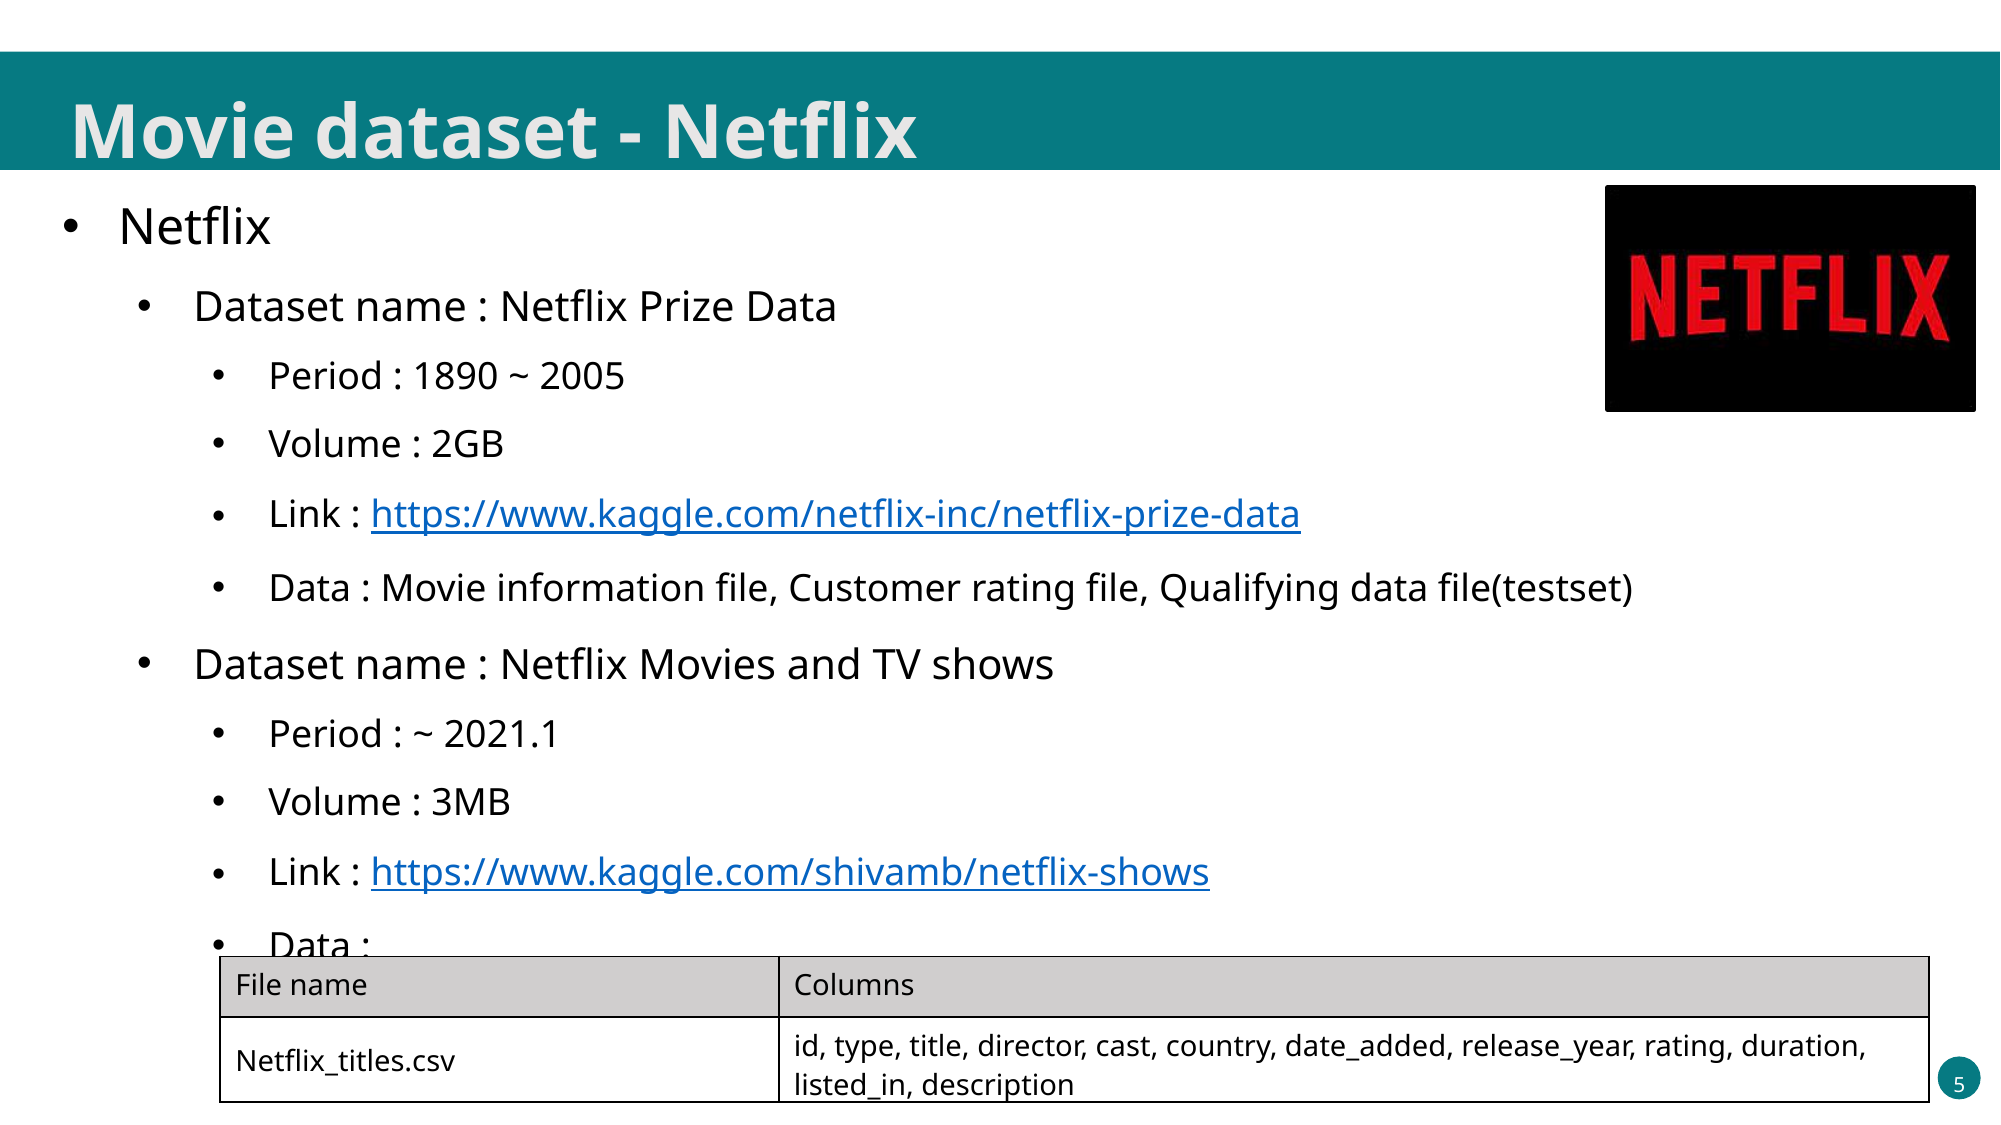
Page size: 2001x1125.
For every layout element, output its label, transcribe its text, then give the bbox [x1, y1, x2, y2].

table_header File name [221, 957, 778, 1016]
picture [1609, 190, 1972, 408]
table_cell id, type, title, director, cast, country, date_added, release_year, rating, duration, listed_in, description [780, 1018, 1928, 1101]
text_box Netflix Dataset name : Netflix Prize Data Period : 1890 ~ 2005 Volume : 2GB Link : https://www.kaggle.com/netflix-inc/netflix-prize-data Data : Movie information file, Customer rating file, Qualifying data file(testset) Dataset name : Netflix Movies and TV shows Period : ~ 2021.1 Volume : 3MB Link : https://www.kaggle.com/shivamb/netflix-shows Data : [47, 127, 1953, 1083]
text_box [934, 51, 2000, 171]
text_box [0, 51, 55, 171]
table_header Columns [780, 957, 1928, 1016]
text_box Movie dataset - Netflix [55, 31, 934, 127]
table_cell Netflix_titles.csv [221, 1018, 778, 1101]
